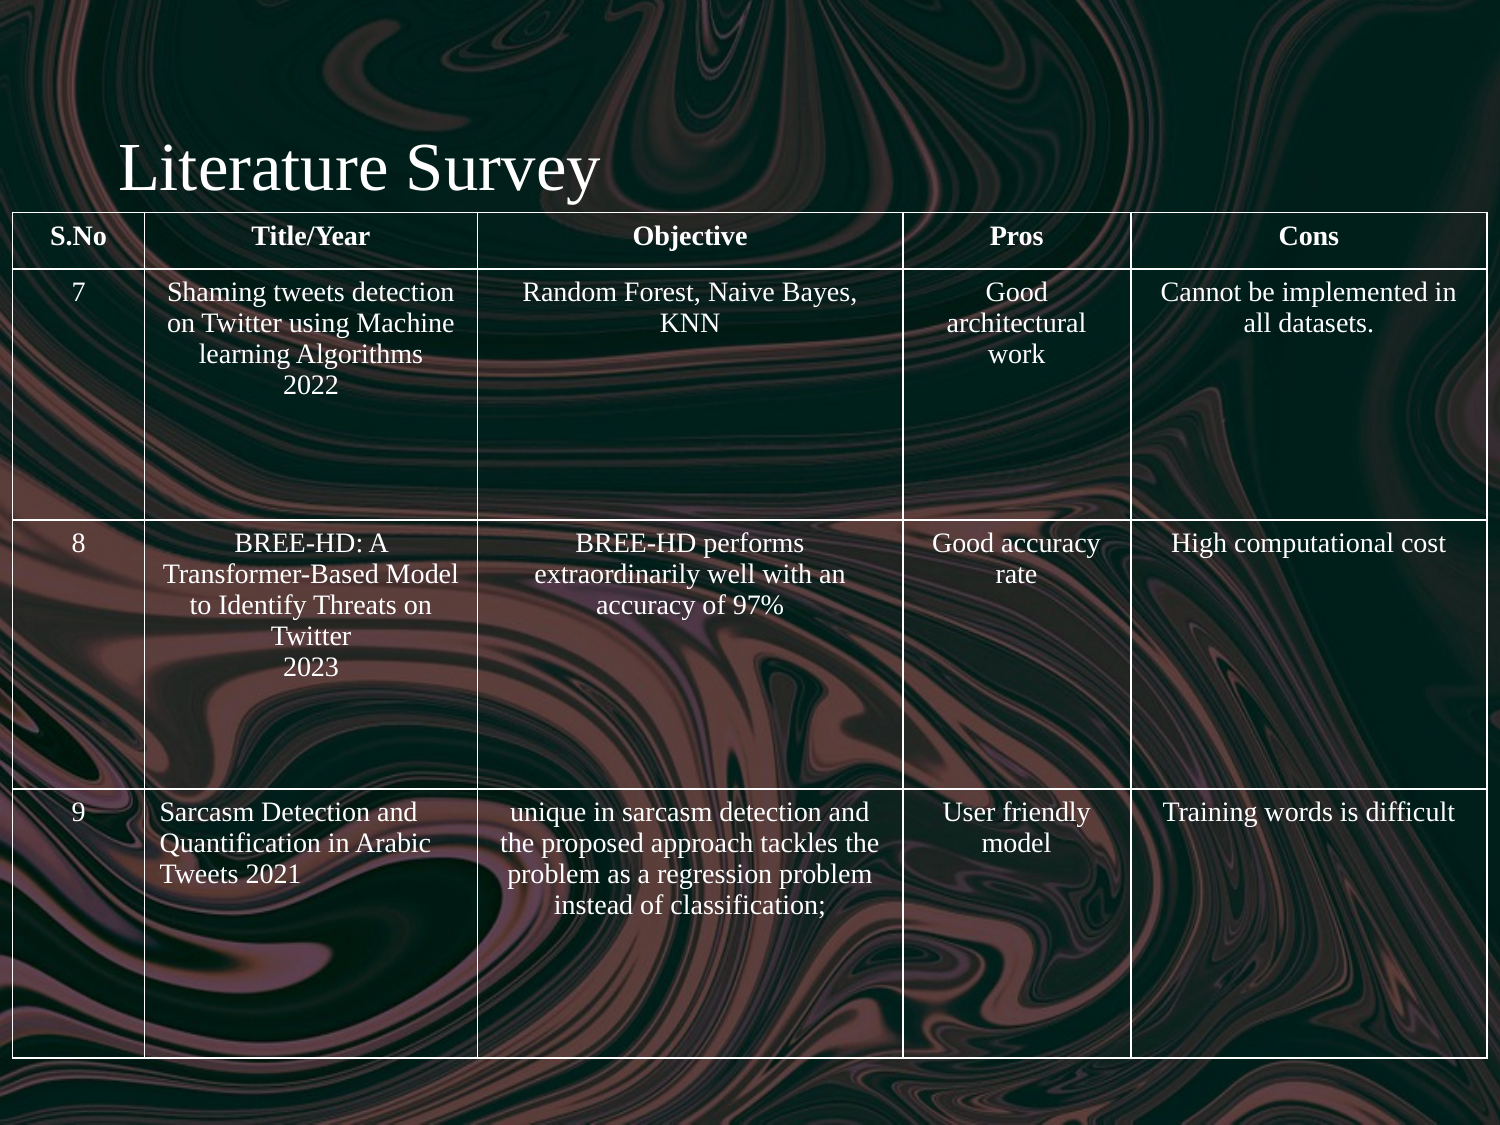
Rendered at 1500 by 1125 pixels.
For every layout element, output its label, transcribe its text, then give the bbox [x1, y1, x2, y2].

table_cell Good accuracy rate [904, 521, 1130, 788]
picture [0, 0, 1500, 1125]
table_cell User friendly model [904, 790, 1130, 1057]
table_header Pros [904, 213, 1130, 268]
table_cell Good architectural work [904, 270, 1130, 519]
table_header Title/Year [145, 213, 477, 268]
table_cell unique in sarcasm detection and the proposed approach tackles the problem as a regression problem instead of classification; [478, 790, 902, 1057]
table_cell 9 [13, 790, 144, 1057]
table_cell Training words is difficult [1132, 790, 1486, 1057]
table_cell 7 [13, 270, 144, 519]
table_cell Random Forest, Naive Bayes, KNN [478, 270, 902, 519]
table_cell Shaming tweets detection on Twitter using Machine learning Algorithms 2022 [145, 270, 477, 519]
table_cell BREE-HD performs extraordinarily well with an accuracy of 97% [478, 521, 902, 788]
table_header S.No [13, 213, 144, 268]
table_cell BREE-HD: A Transformer-Based Model to Identify Threats on Twitter 2023 [145, 521, 477, 788]
table_cell High computational cost [1132, 521, 1486, 788]
table_cell Cannot be implemented in all datasets. [1132, 270, 1486, 519]
table_cell 8 [13, 521, 144, 788]
title Literature Survey [103, 59, 1397, 212]
table_cell Sarcasm Detection and Quantification in Arabic Tweets 2021 [145, 790, 477, 1057]
table_header Objective [478, 213, 902, 268]
table_header Cons [1132, 213, 1486, 268]
